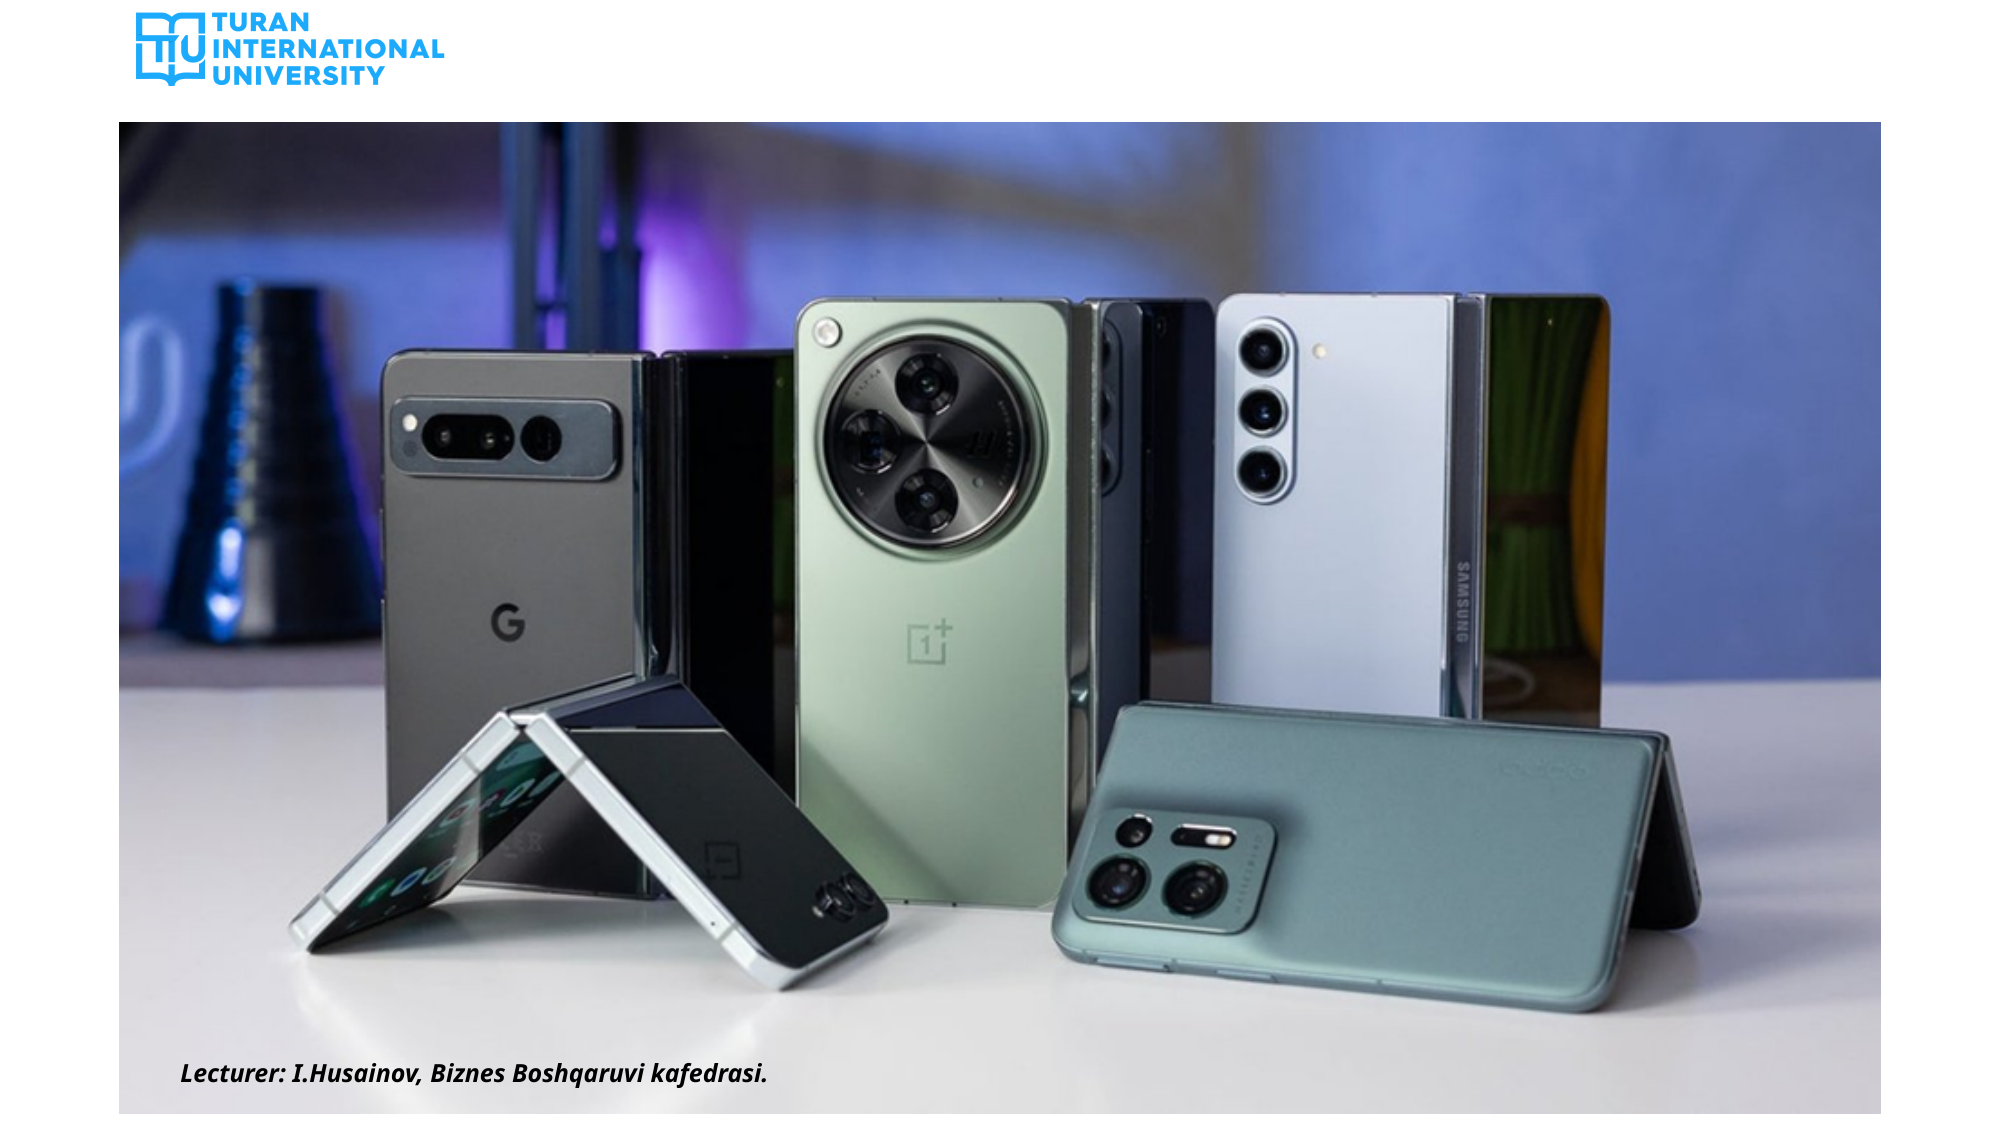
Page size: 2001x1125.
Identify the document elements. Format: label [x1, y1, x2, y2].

picture [132, 0, 450, 112]
list [118, 122, 1882, 1115]
